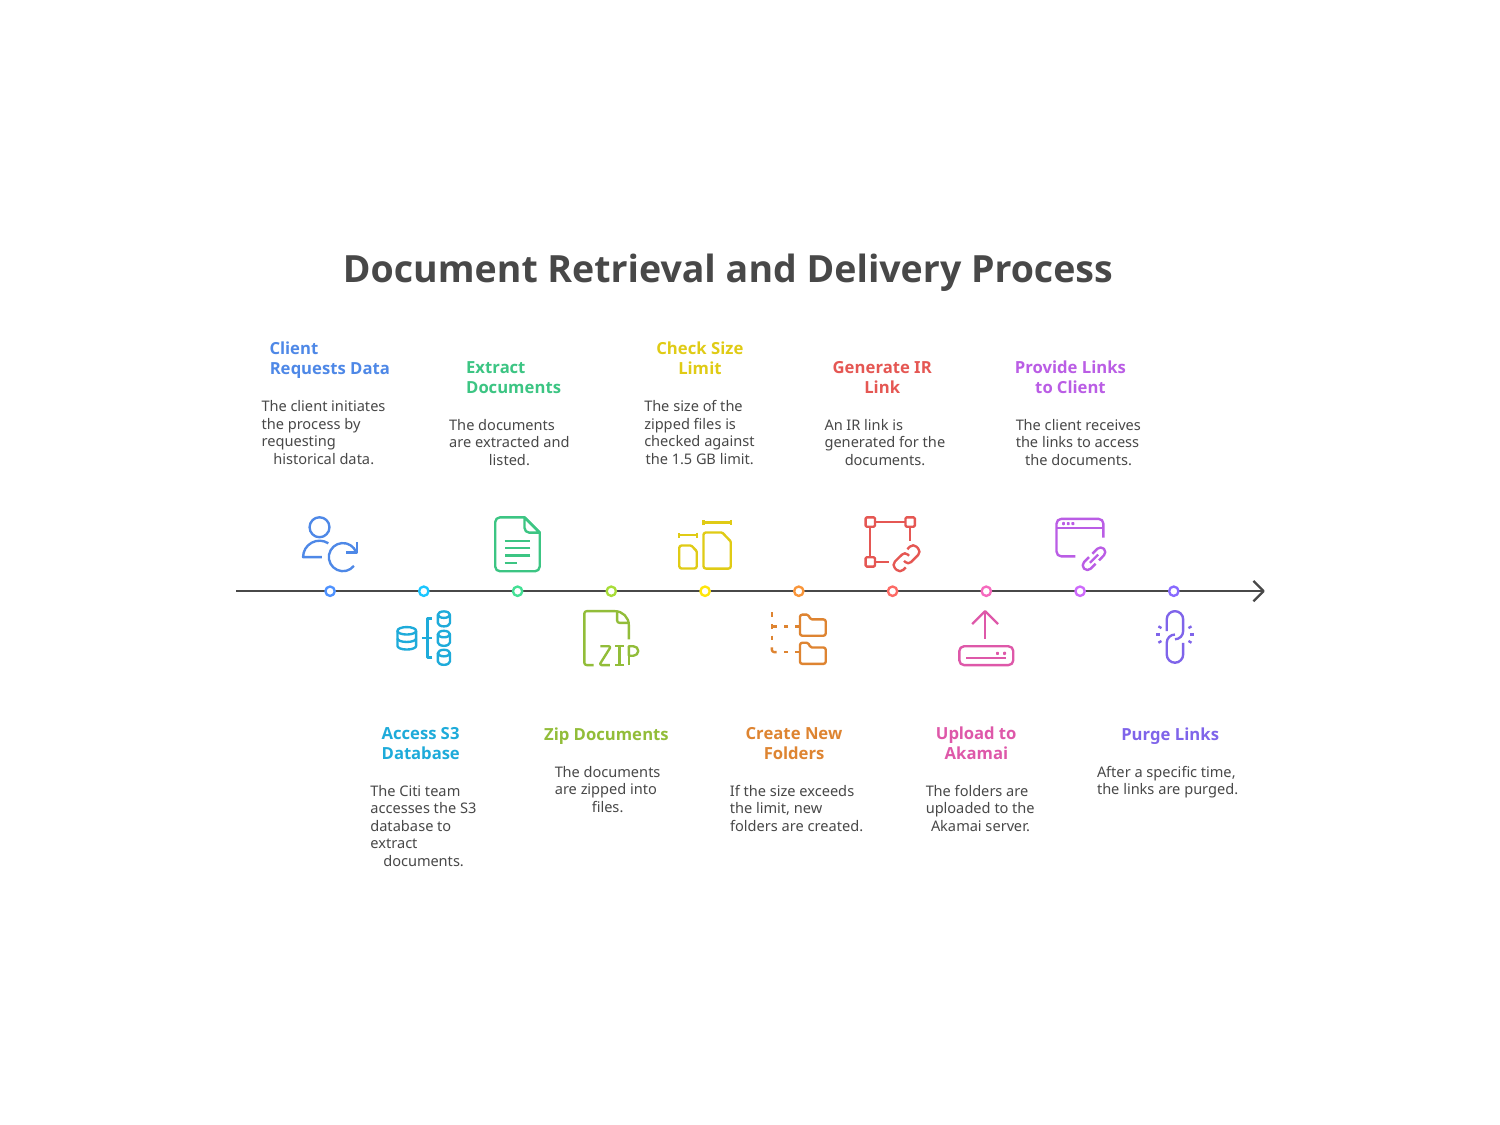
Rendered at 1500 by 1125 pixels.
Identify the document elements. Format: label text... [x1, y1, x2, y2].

text_box The size of the zipped files is checked against the 1.5 GB limit. [644, 397, 756, 468]
text_box The client receives the links to access the documents. [1015, 415, 1142, 469]
text_box [437, 630, 450, 646]
text_box [421, 618, 433, 658]
text_box An IR link is generated for the documents. [824, 415, 946, 469]
text_box Provide Links to Client [1014, 356, 1127, 397]
text_box [325, 586, 335, 596]
text_box [437, 649, 450, 665]
text_box [703, 532, 731, 569]
text_box [419, 586, 429, 596]
text_box [893, 545, 920, 572]
text_box [309, 517, 330, 538]
text_box [794, 586, 804, 596]
text_box [1056, 518, 1104, 557]
text_box [329, 541, 358, 572]
text_box Zip Documents [544, 724, 669, 745]
text_box Create New Folders [745, 722, 843, 763]
text_box Generate IR Link [832, 356, 933, 397]
text_box [628, 646, 639, 666]
text_box [795, 642, 826, 664]
text_box [303, 540, 329, 558]
text_box The folders are uploaded to the Akamai server. [925, 781, 1036, 834]
text_box [795, 614, 826, 636]
text_box [495, 517, 540, 572]
text_box Upload to Akamai [935, 722, 1017, 763]
text_box Purge Links [1121, 724, 1220, 745]
text_box The Citi team accesses the S3 database to extract documents. [370, 781, 477, 869]
text_box [512, 586, 523, 596]
text_box Check Size Limit [656, 338, 744, 379]
text_box [1075, 586, 1085, 596]
text_box [437, 611, 450, 627]
text_box Access S3 Database [381, 722, 461, 763]
text_box The client initiates the process by requesting historical data. [261, 397, 386, 468]
text_box [397, 627, 417, 650]
text_box Client Requests Data [269, 338, 391, 379]
text_box Extract Documents [466, 356, 562, 397]
text_box [606, 586, 617, 596]
text_box [679, 545, 697, 569]
text_box The documents are extracted and listed. [449, 415, 570, 469]
text_box [959, 646, 1014, 666]
text_box [700, 586, 710, 596]
text_box After a specific time, the links are purged. [1097, 762, 1239, 798]
text_box [981, 586, 992, 596]
text_box The documents are zipped into files. [554, 762, 661, 816]
text_box [1082, 547, 1106, 571]
text_box [584, 611, 629, 666]
text_box Document Retrieval and Delivery Process [342, 244, 1114, 291]
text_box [1176, 580, 1264, 602]
text_box If the size exceeds the limit, new folders are created. [730, 781, 864, 834]
text_box [865, 517, 915, 567]
text_box [887, 586, 898, 596]
text_box [972, 611, 998, 640]
text_box [1166, 611, 1184, 663]
